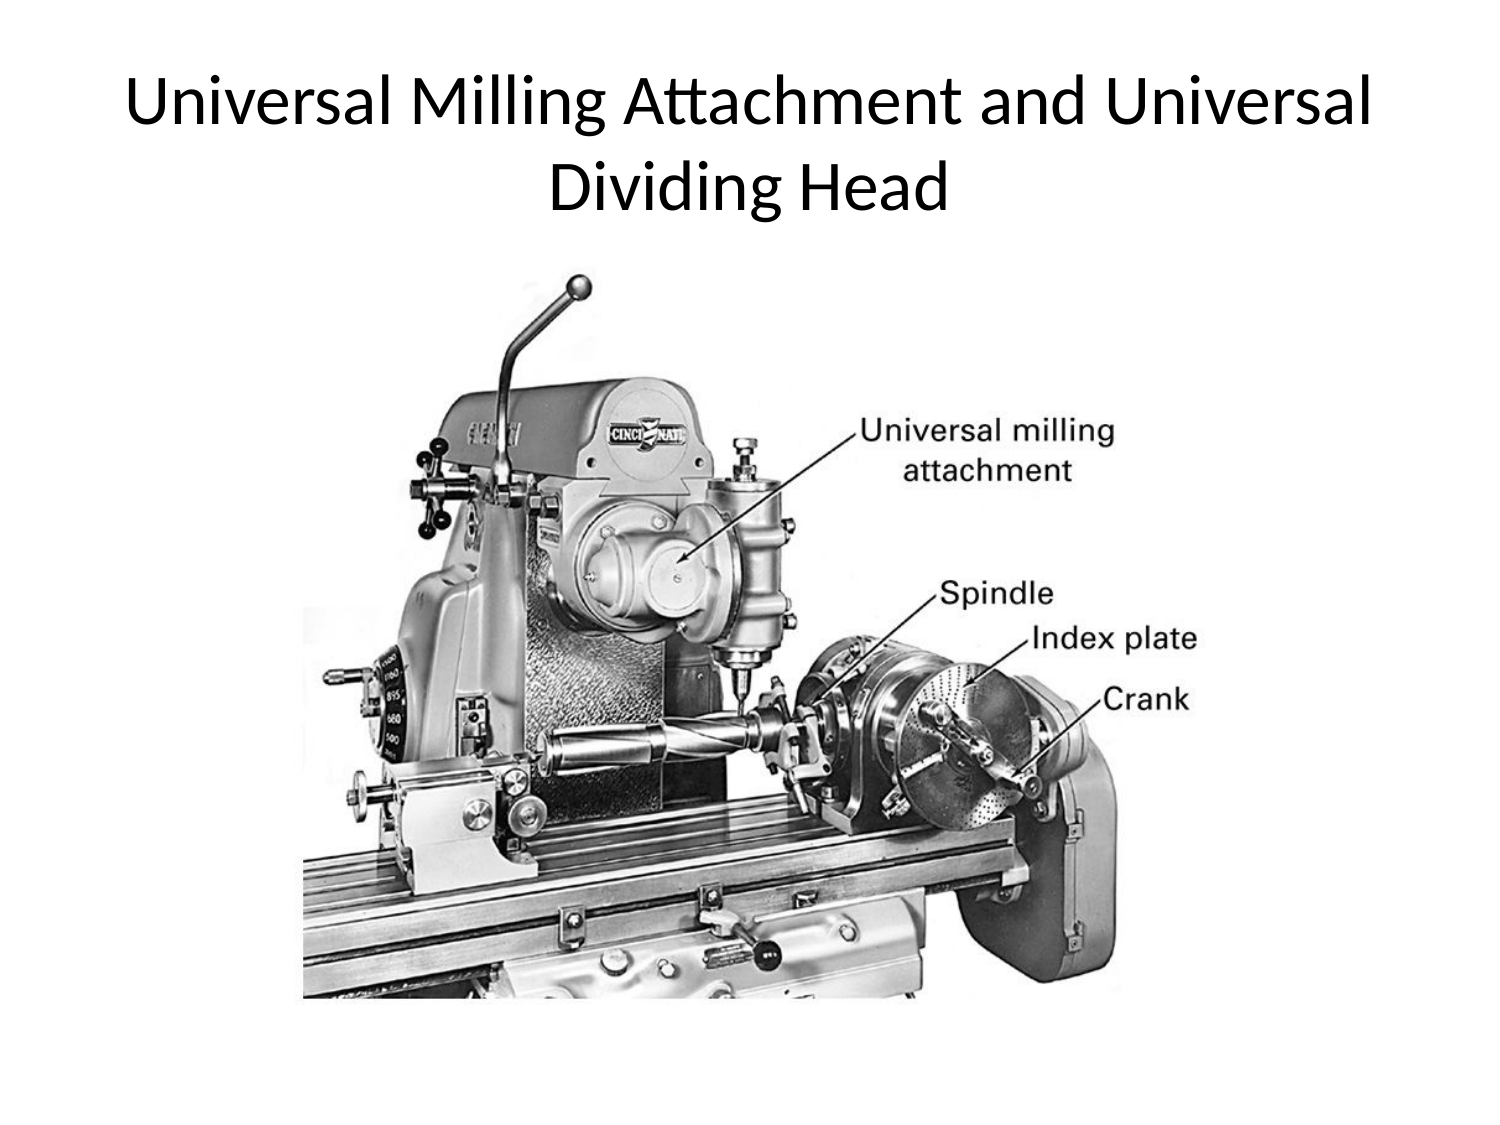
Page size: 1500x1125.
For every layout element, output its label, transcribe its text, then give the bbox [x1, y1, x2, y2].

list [254, 262, 1246, 1006]
title Universal Milling Attachment and Universal Dividing Head [75, 45, 1425, 233]
